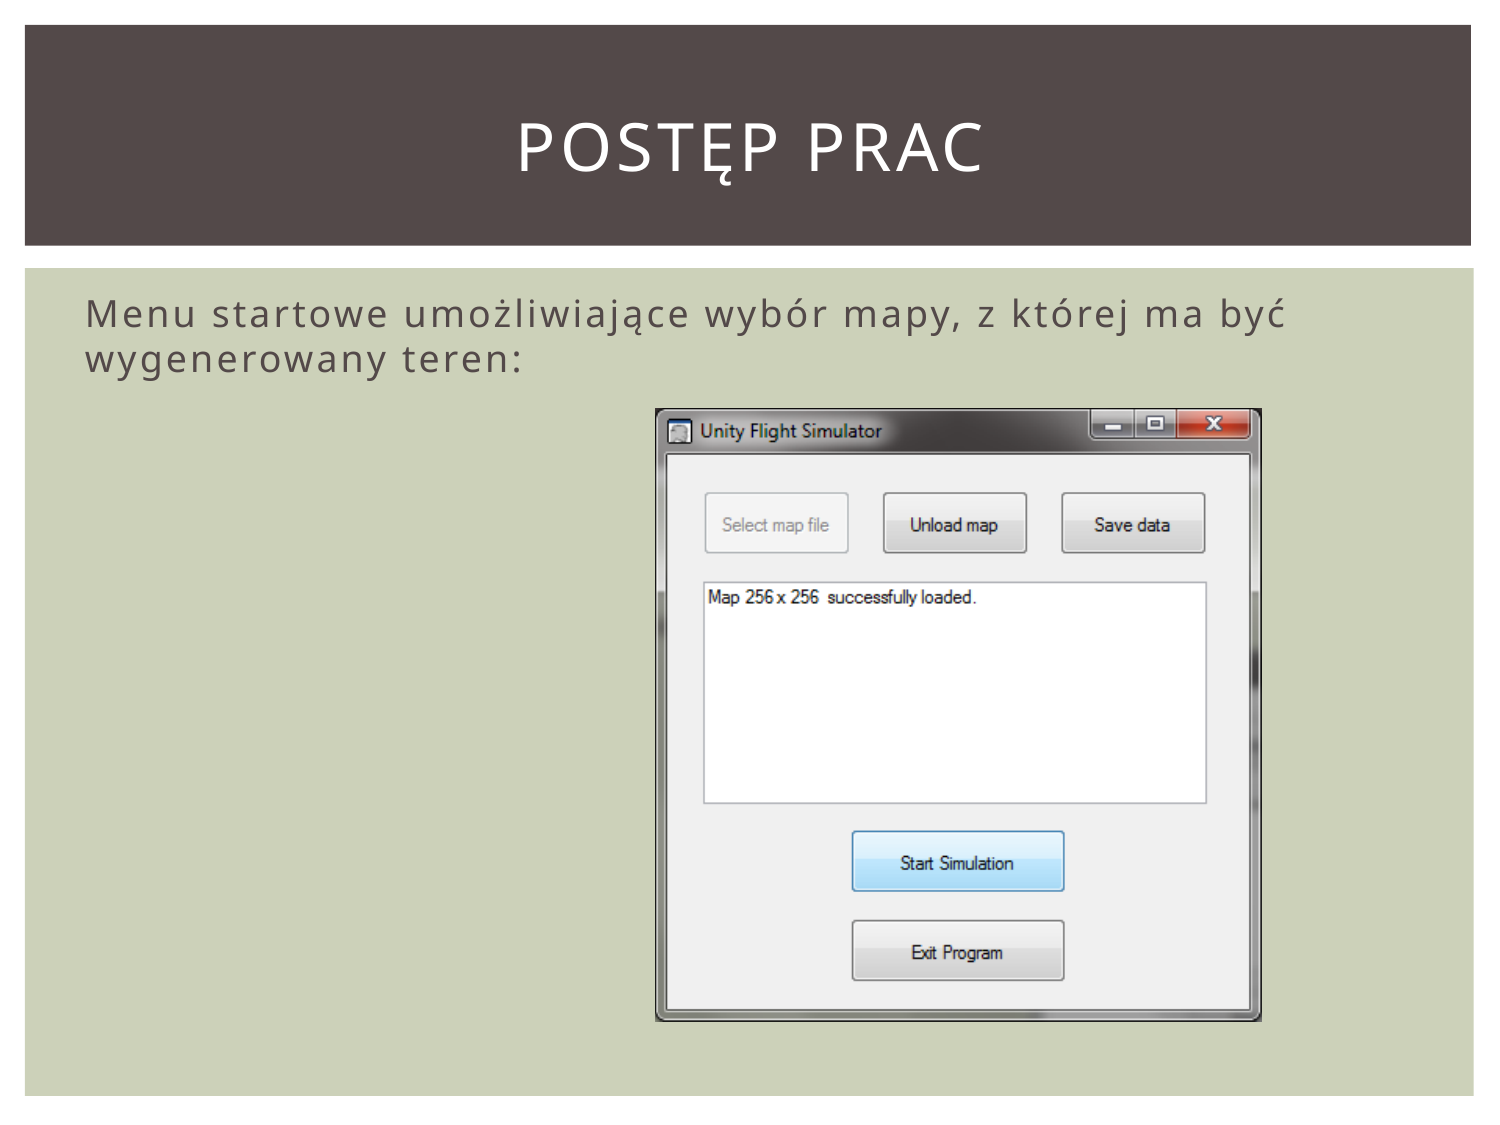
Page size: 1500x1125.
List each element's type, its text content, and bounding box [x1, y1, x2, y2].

picture [655, 408, 1262, 1022]
title Postęp prac [62, 58, 1438, 232]
list Menu startowe umożliwiające wybór mapy, z której ma być wygenerowany teren: [62, 281, 1442, 1083]
